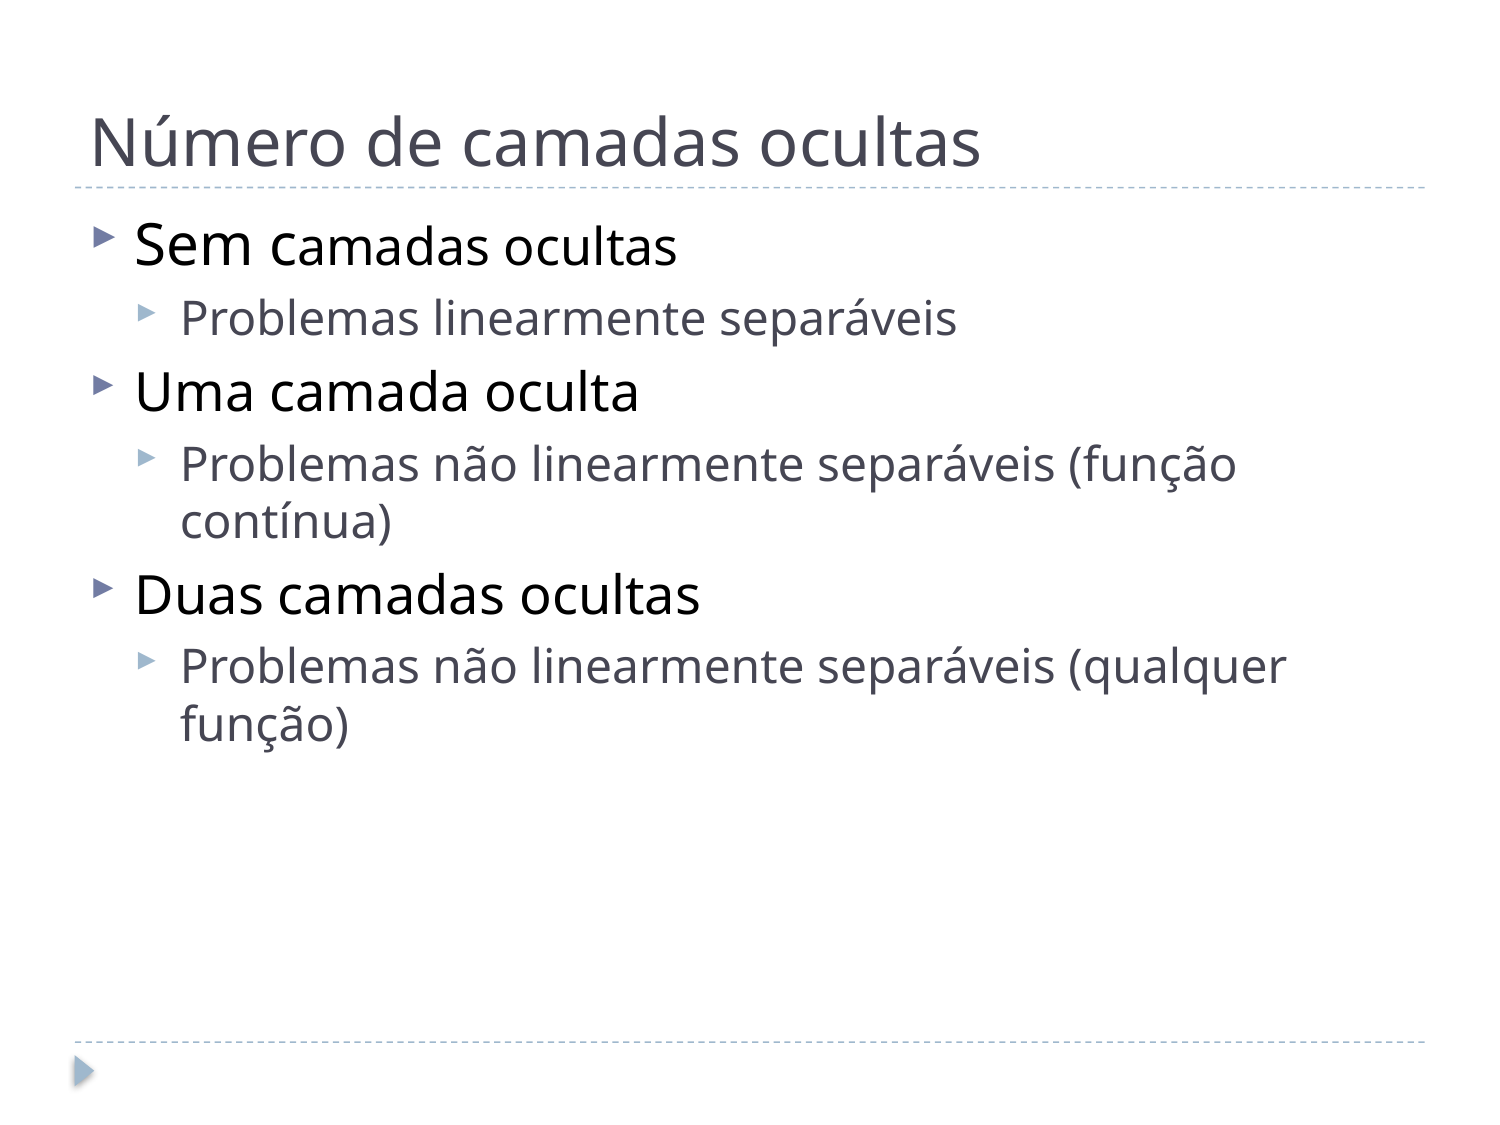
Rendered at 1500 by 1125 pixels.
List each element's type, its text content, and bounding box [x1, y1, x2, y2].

title Número de camadas ocultas [75, 24, 1425, 188]
list Sem camadas ocultas Problemas linearmente separáveis Uma camada oculta Problemas não linearmente separáveis (função contínua) Duas camadas ocultas Problemas não linearmente separáveis (qualquer função) [75, 200, 1425, 1010]
